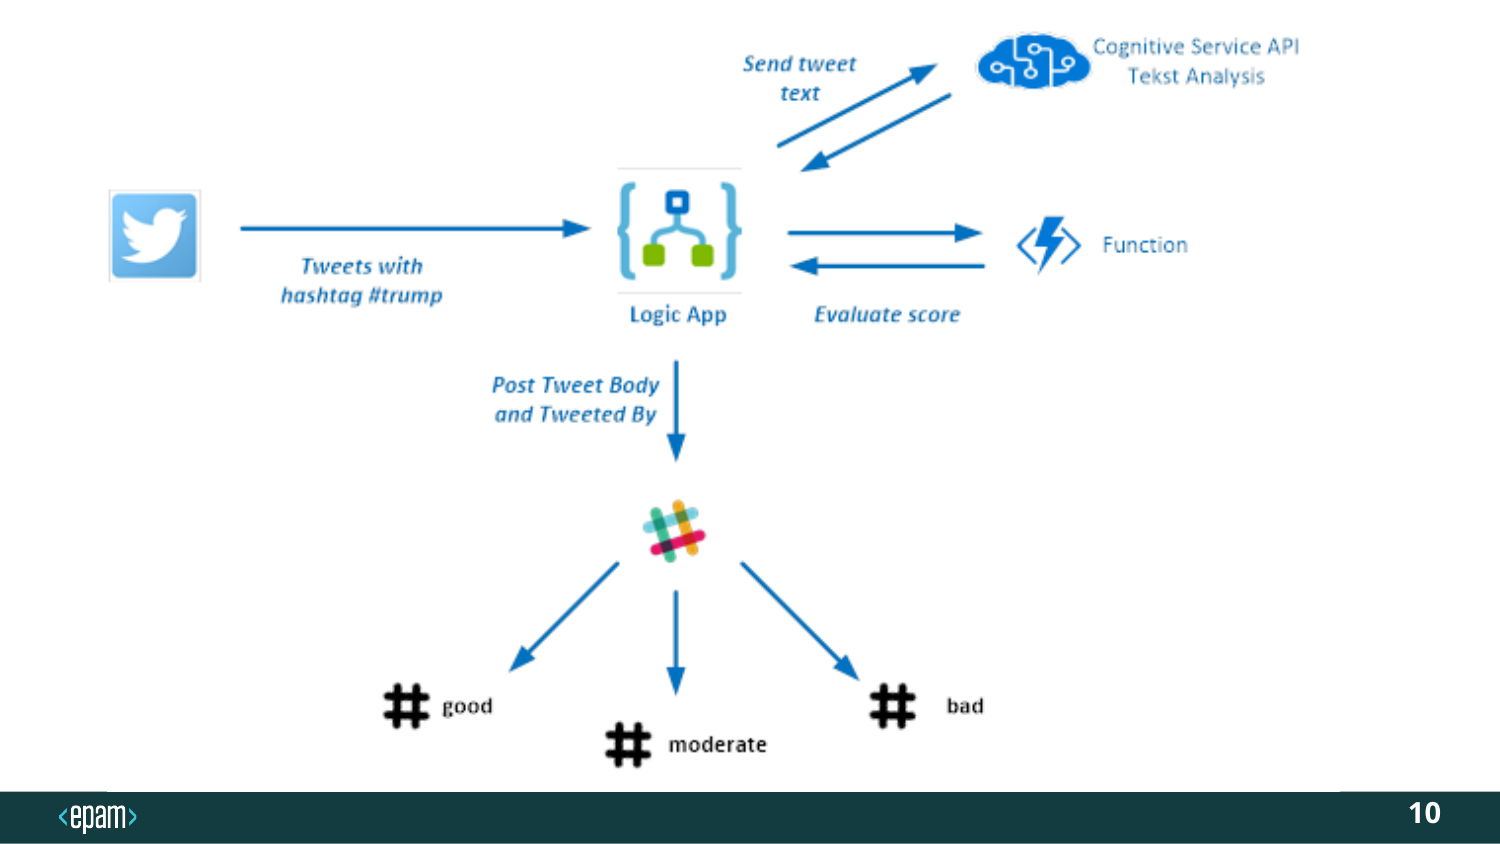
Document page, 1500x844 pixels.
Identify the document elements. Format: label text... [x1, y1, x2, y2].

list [107, 28, 1340, 792]
slide_number 10 [1216, 791, 1442, 844]
